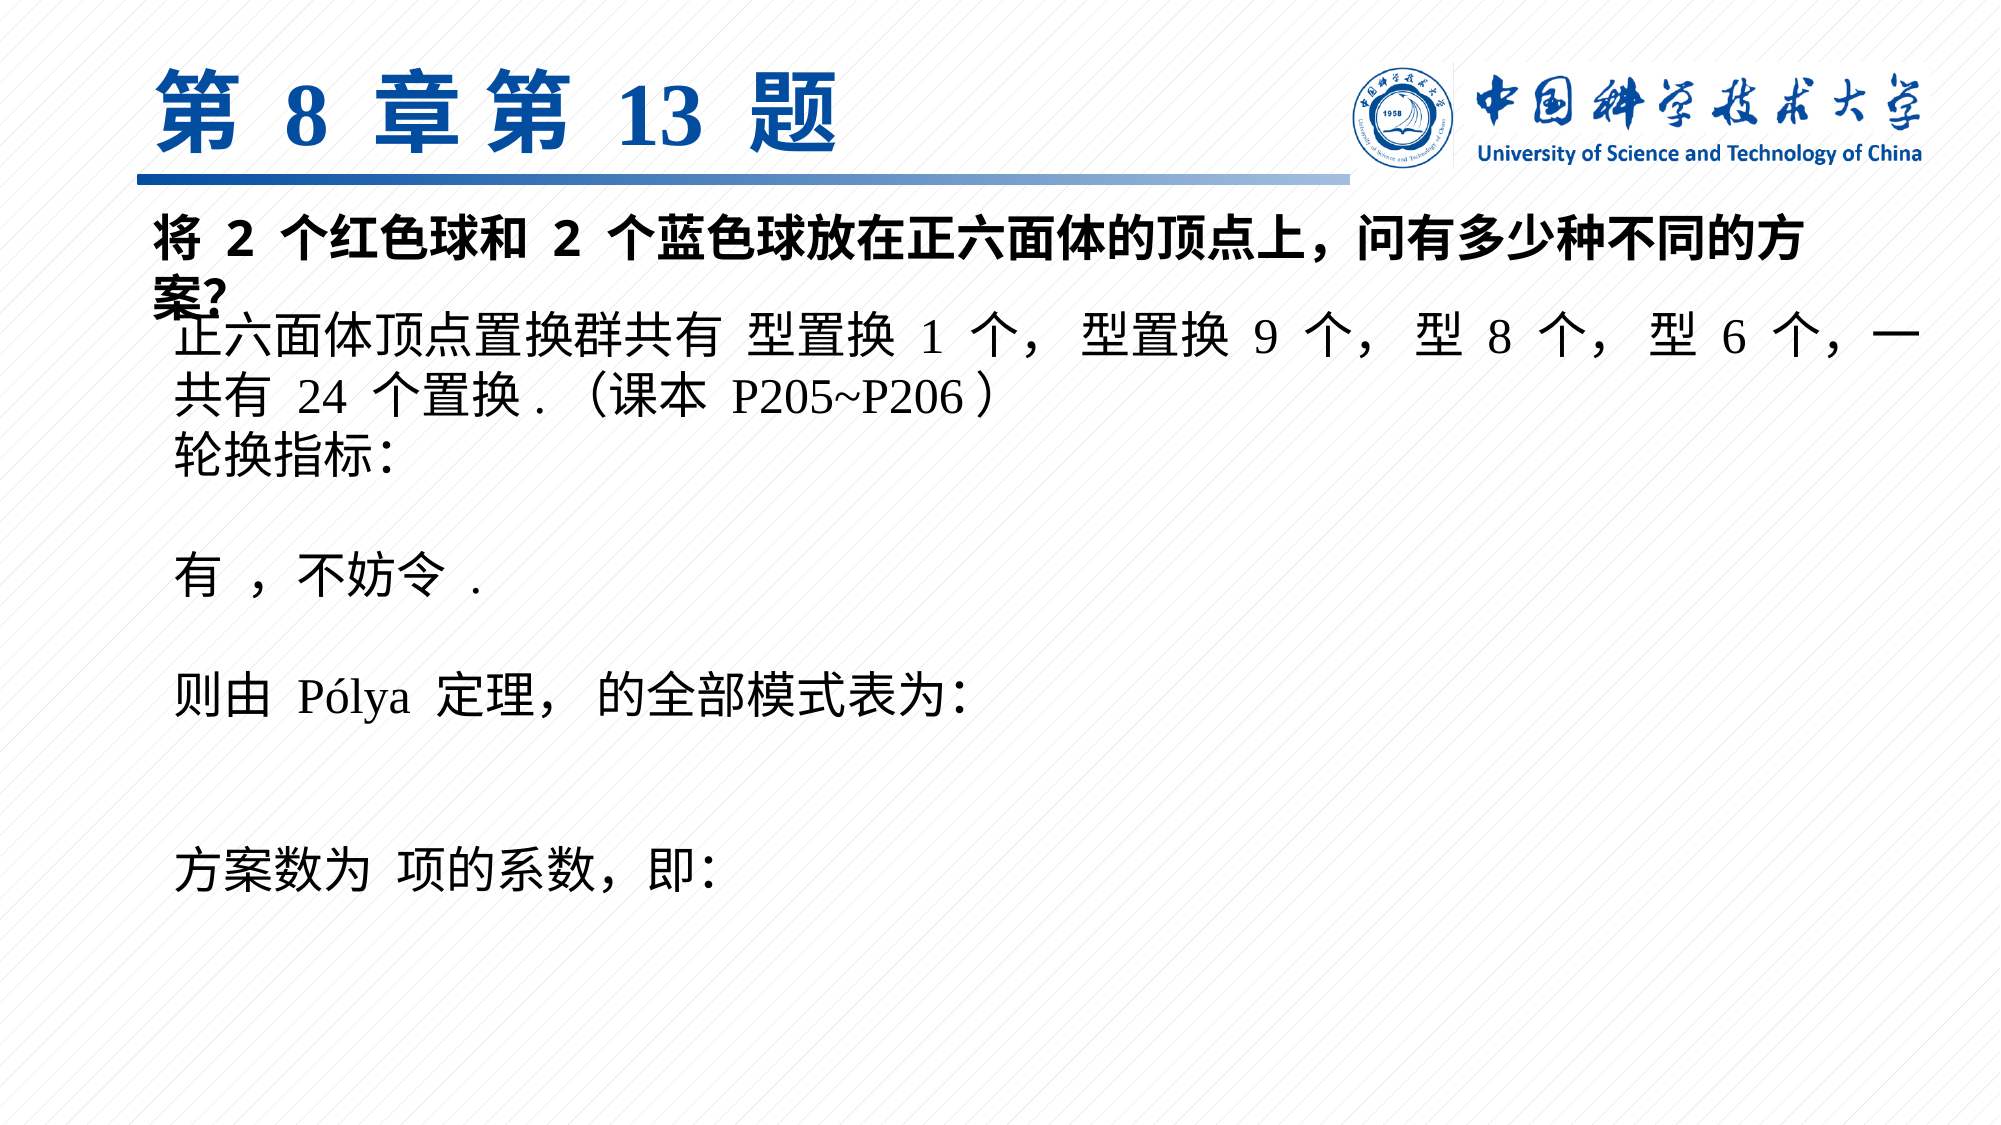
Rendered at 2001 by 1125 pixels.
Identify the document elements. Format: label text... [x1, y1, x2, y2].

list 将 2 个红色球和 2 个蓝色球放在正六面体的顶点上，问有多少种不同的方案？ [137, 199, 1863, 312]
picture [1350, 62, 1937, 181]
title 第 8 章 第 13 题 [137, 59, 1863, 173]
